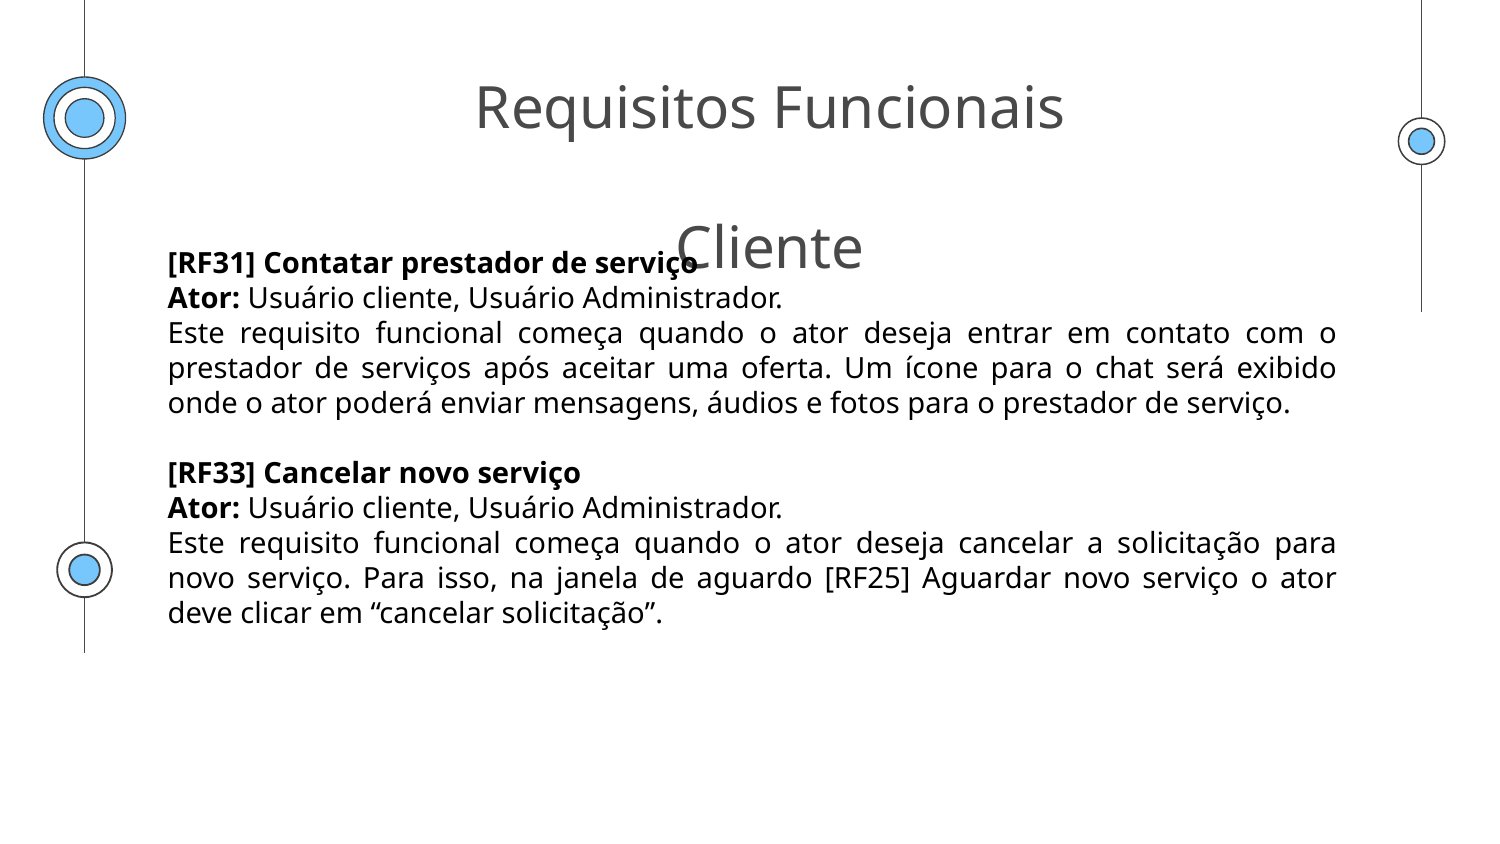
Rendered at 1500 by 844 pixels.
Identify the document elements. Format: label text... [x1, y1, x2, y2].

text_box [RF31] Contatar prestador de serviço Ator: Usuário cliente, Usuário Administrador. Este requisito funcional começa quando o ator deseja entrar em contato com o prestador de serviços após aceitar uma oferta. Um ícone para o chat será exibido onde o ator poderá enviar mensagens, áudios e fotos para o prestador de serviço. [RF33] Cancelar novo serviço Ator: Usuário cliente, Usuário Administrador. Este requisito funcional começa quando o ator deseja cancelar a solicitação para novo serviço. Para isso, na janela de aguardo [RF25] Aguardar novo serviço o ator deve clicar em “cancelar solicitação”. [153, 237, 1353, 672]
title Requisitos Funcionais Cliente [458, 55, 1082, 150]
